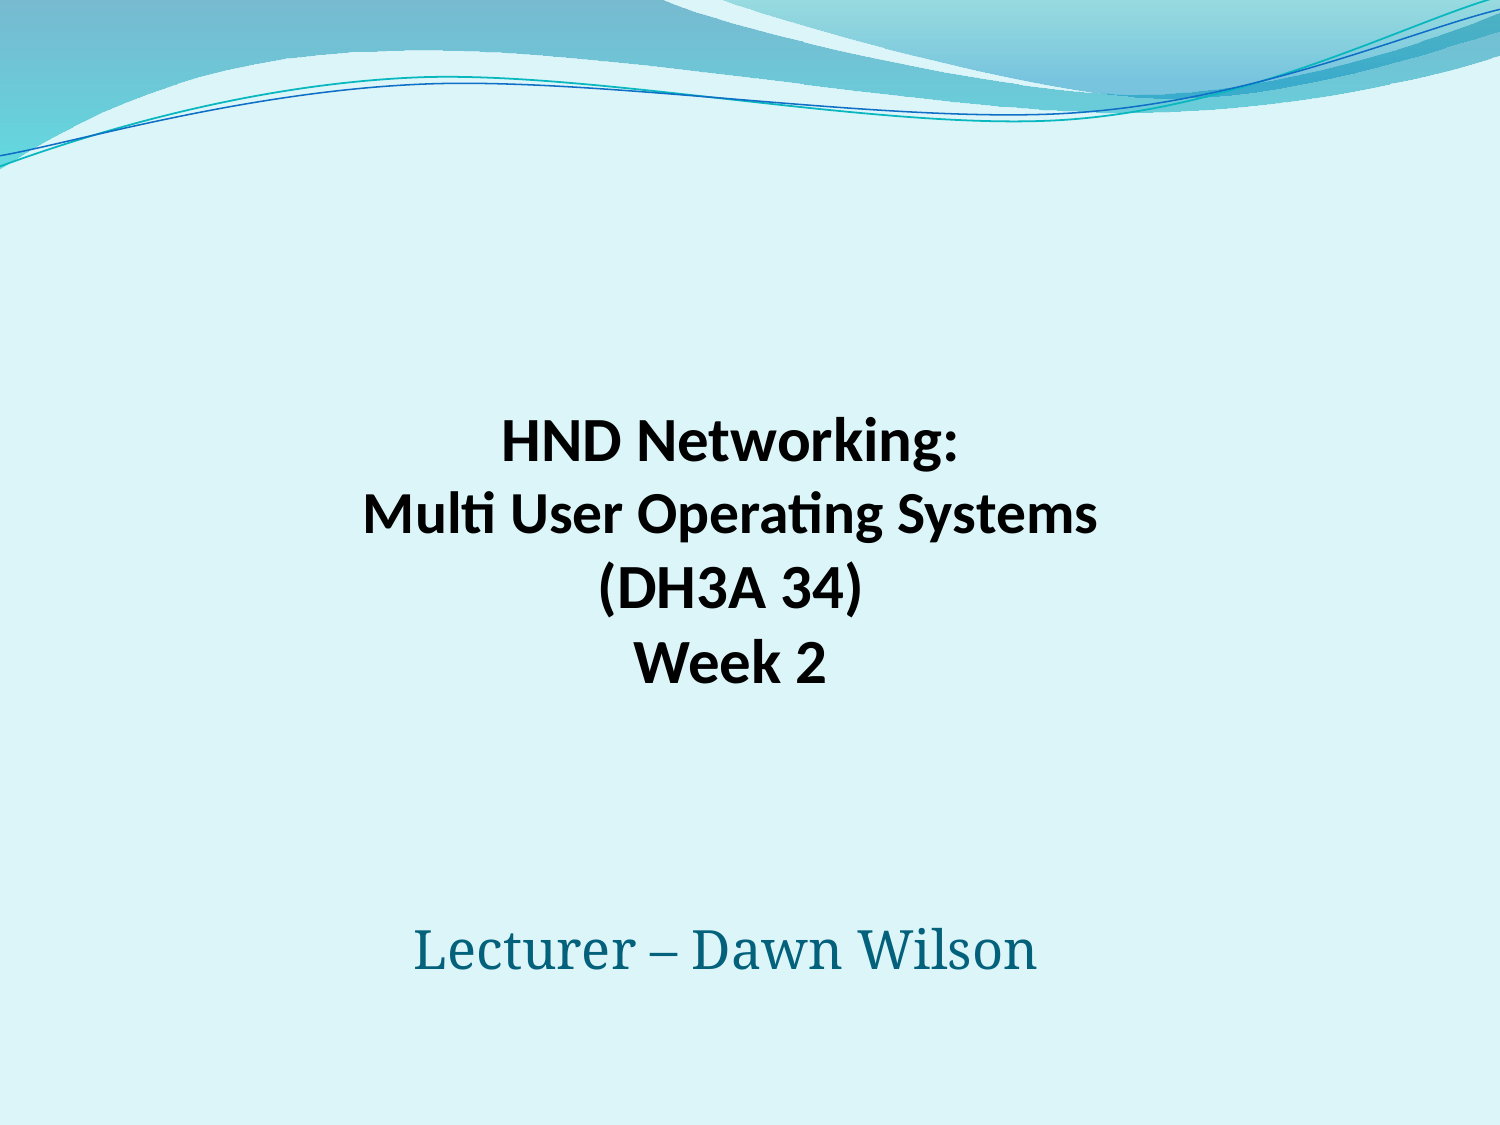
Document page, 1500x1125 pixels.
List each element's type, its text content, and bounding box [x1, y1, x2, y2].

subtitle Lecturer – Dawn Wilson [87, 529, 1376, 1012]
title HND Networking: Multi User Operating Systems (DH3A 34) Week 2 [88, 397, 1377, 698]
